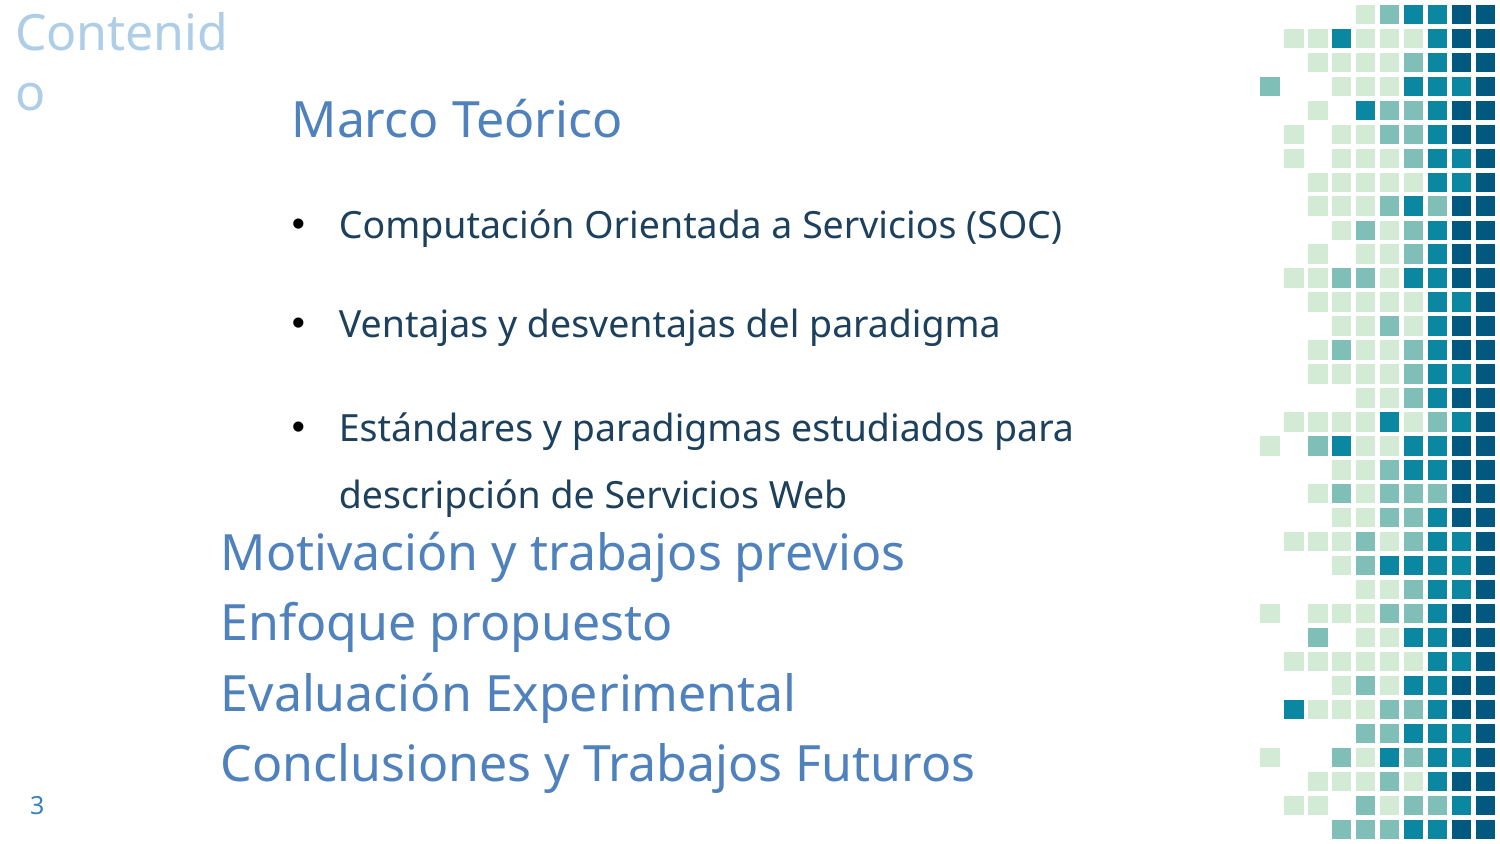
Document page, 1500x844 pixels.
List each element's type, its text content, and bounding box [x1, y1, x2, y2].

text_box Motivación y trabajos previos Enfoque propuesto Evaluación Experimental Conclusiones y Trabajos Futuros [205, 512, 991, 834]
text_box 3 [14, 774, 105, 839]
text_box Marco Teórico Computación Orientada a Servicios (SOC) Ventajas y desventajas del paradigma Estándares y paradigmas estudiados para descripción de Servicios Web [276, 91, 1092, 513]
subtitle Contenido [0, 0, 263, 73]
